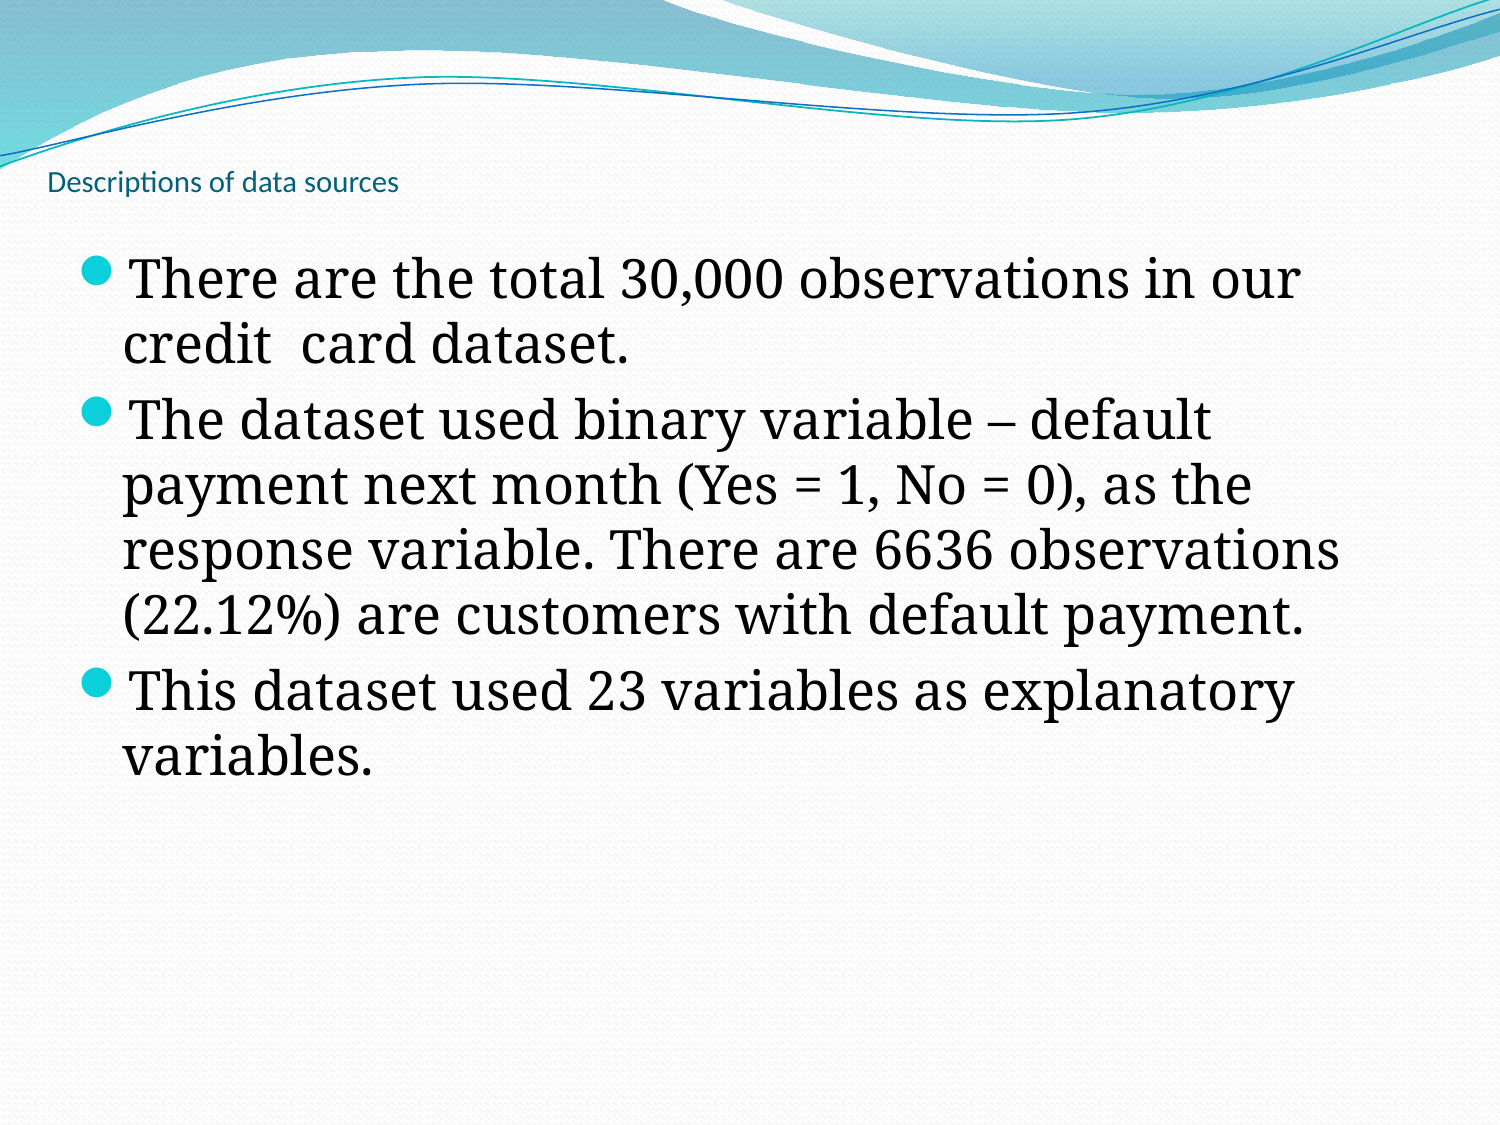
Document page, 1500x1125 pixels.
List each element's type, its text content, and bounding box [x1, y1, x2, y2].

list There are the total 30,000 observations in our credit card dataset. The dataset used binary variable – default payment next month (Yes = 1, No = 0), as the response variable. There are 6636 observations (22.12%) are customers with default payment. This dataset used 23 variables as explanatory variables. [62, 237, 1413, 958]
title Descriptions of data sources [12, 99, 1500, 200]
